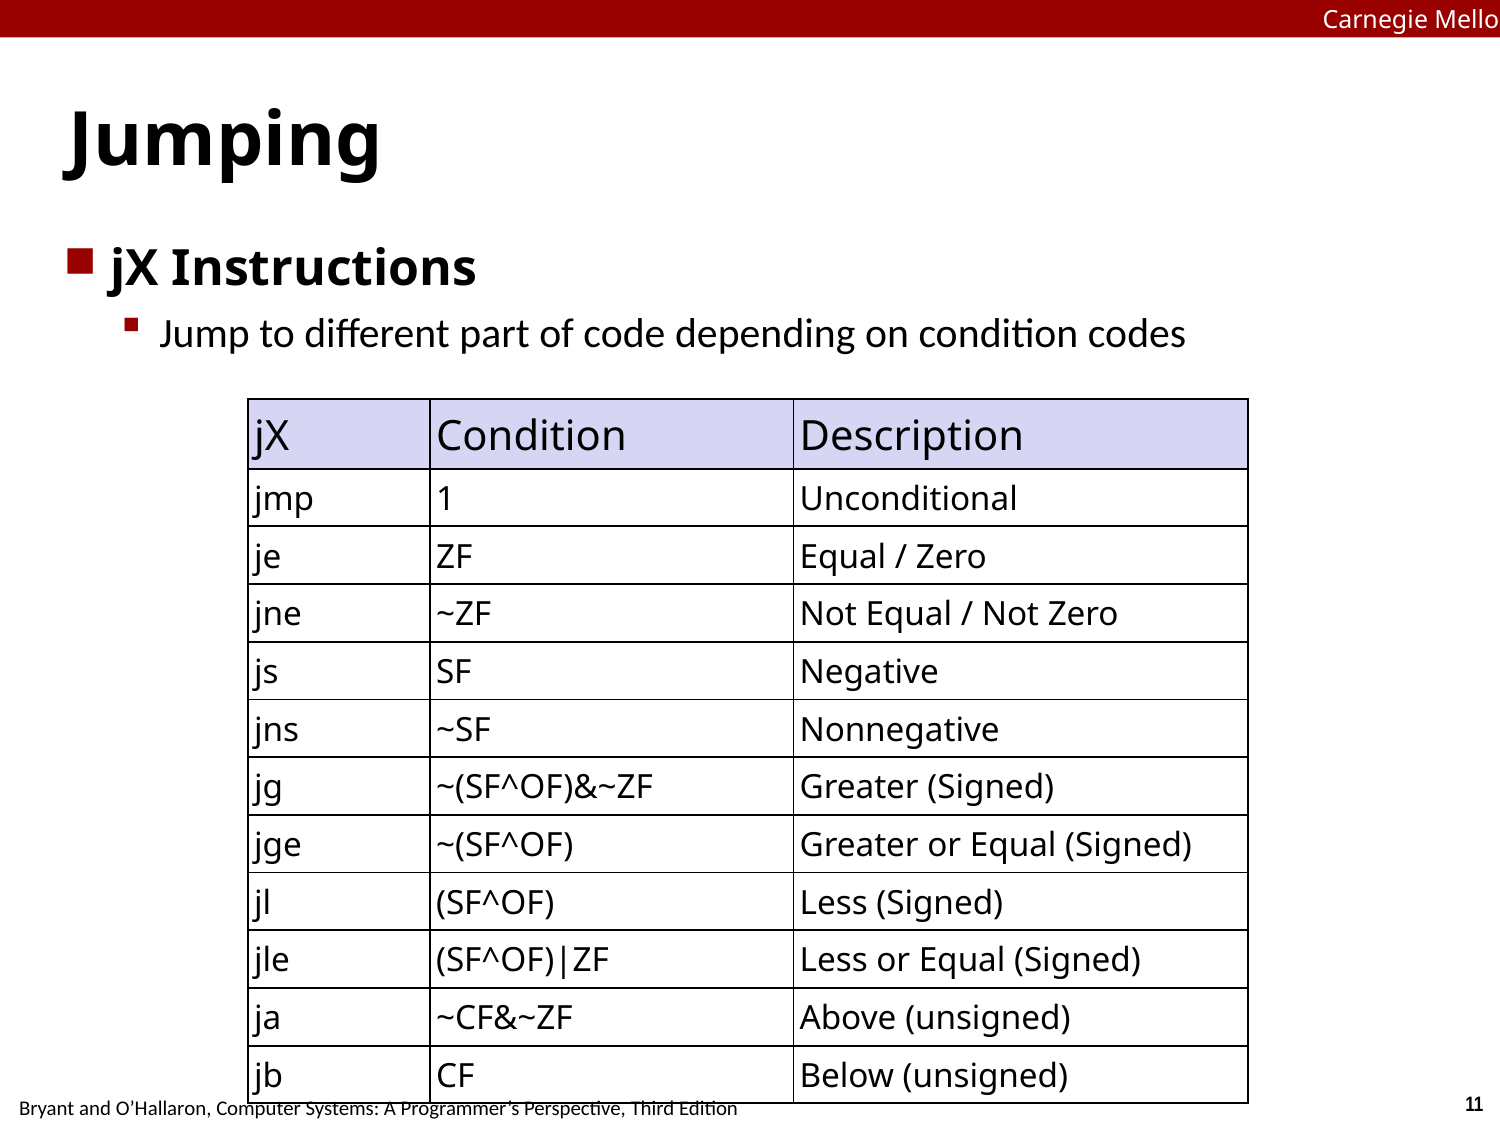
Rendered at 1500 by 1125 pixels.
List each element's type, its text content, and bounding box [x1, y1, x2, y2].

table_header Condition [431, 400, 793, 468]
table_cell jle [249, 931, 429, 987]
table_cell jmp [249, 470, 429, 525]
table_cell je [249, 527, 429, 583]
title Jumping [62, 41, 1438, 228]
table_cell ja [249, 989, 429, 1045]
table_header Description [794, 400, 1247, 468]
table_cell ~CF&~ZF [431, 989, 793, 1045]
table_cell ~ZF [431, 585, 793, 641]
table_cell Greater or Equal (Signed) [794, 816, 1247, 872]
table_cell Equal / Zero [794, 527, 1247, 583]
text_box [0, 0, 1500, 38]
table_cell Below (unsigned) [794, 1047, 1247, 1102]
table_cell jns [249, 700, 429, 756]
table_cell 1 [431, 470, 793, 525]
list jX Instructions Jump to different part of code depending on condition codes [62, 228, 1438, 372]
table_cell ZF [431, 527, 793, 583]
table_cell CF [431, 1047, 793, 1102]
table_cell Unconditional [794, 470, 1247, 525]
table_cell Above (unsigned) [794, 989, 1247, 1045]
table_cell SF [431, 643, 793, 699]
table_cell (SF^OF) [431, 873, 793, 929]
table_cell jb [249, 1047, 429, 1102]
table_cell Negative [794, 643, 1247, 699]
table_cell ~(SF^OF) [431, 816, 793, 872]
table_cell Less (Signed) [794, 873, 1247, 929]
table_cell jl [249, 873, 429, 929]
table_cell (SF^OF)|ZF [431, 931, 793, 987]
table_cell js [249, 643, 429, 699]
table_cell jg [249, 758, 429, 814]
text_box Carnegie Mellon [1322, 3, 1500, 33]
table_cell ~SF [431, 700, 793, 756]
table_cell Greater (Signed) [794, 758, 1247, 814]
table_cell Nonnegative [794, 700, 1247, 756]
table_cell jne [249, 585, 429, 641]
table_cell Less or Equal (Signed) [794, 931, 1247, 987]
table_cell jge [249, 816, 429, 872]
table_header jX [249, 400, 429, 468]
table_cell Not Equal / Not Zero [794, 585, 1247, 641]
table_cell ~(SF^OF)&~ZF [431, 758, 793, 814]
